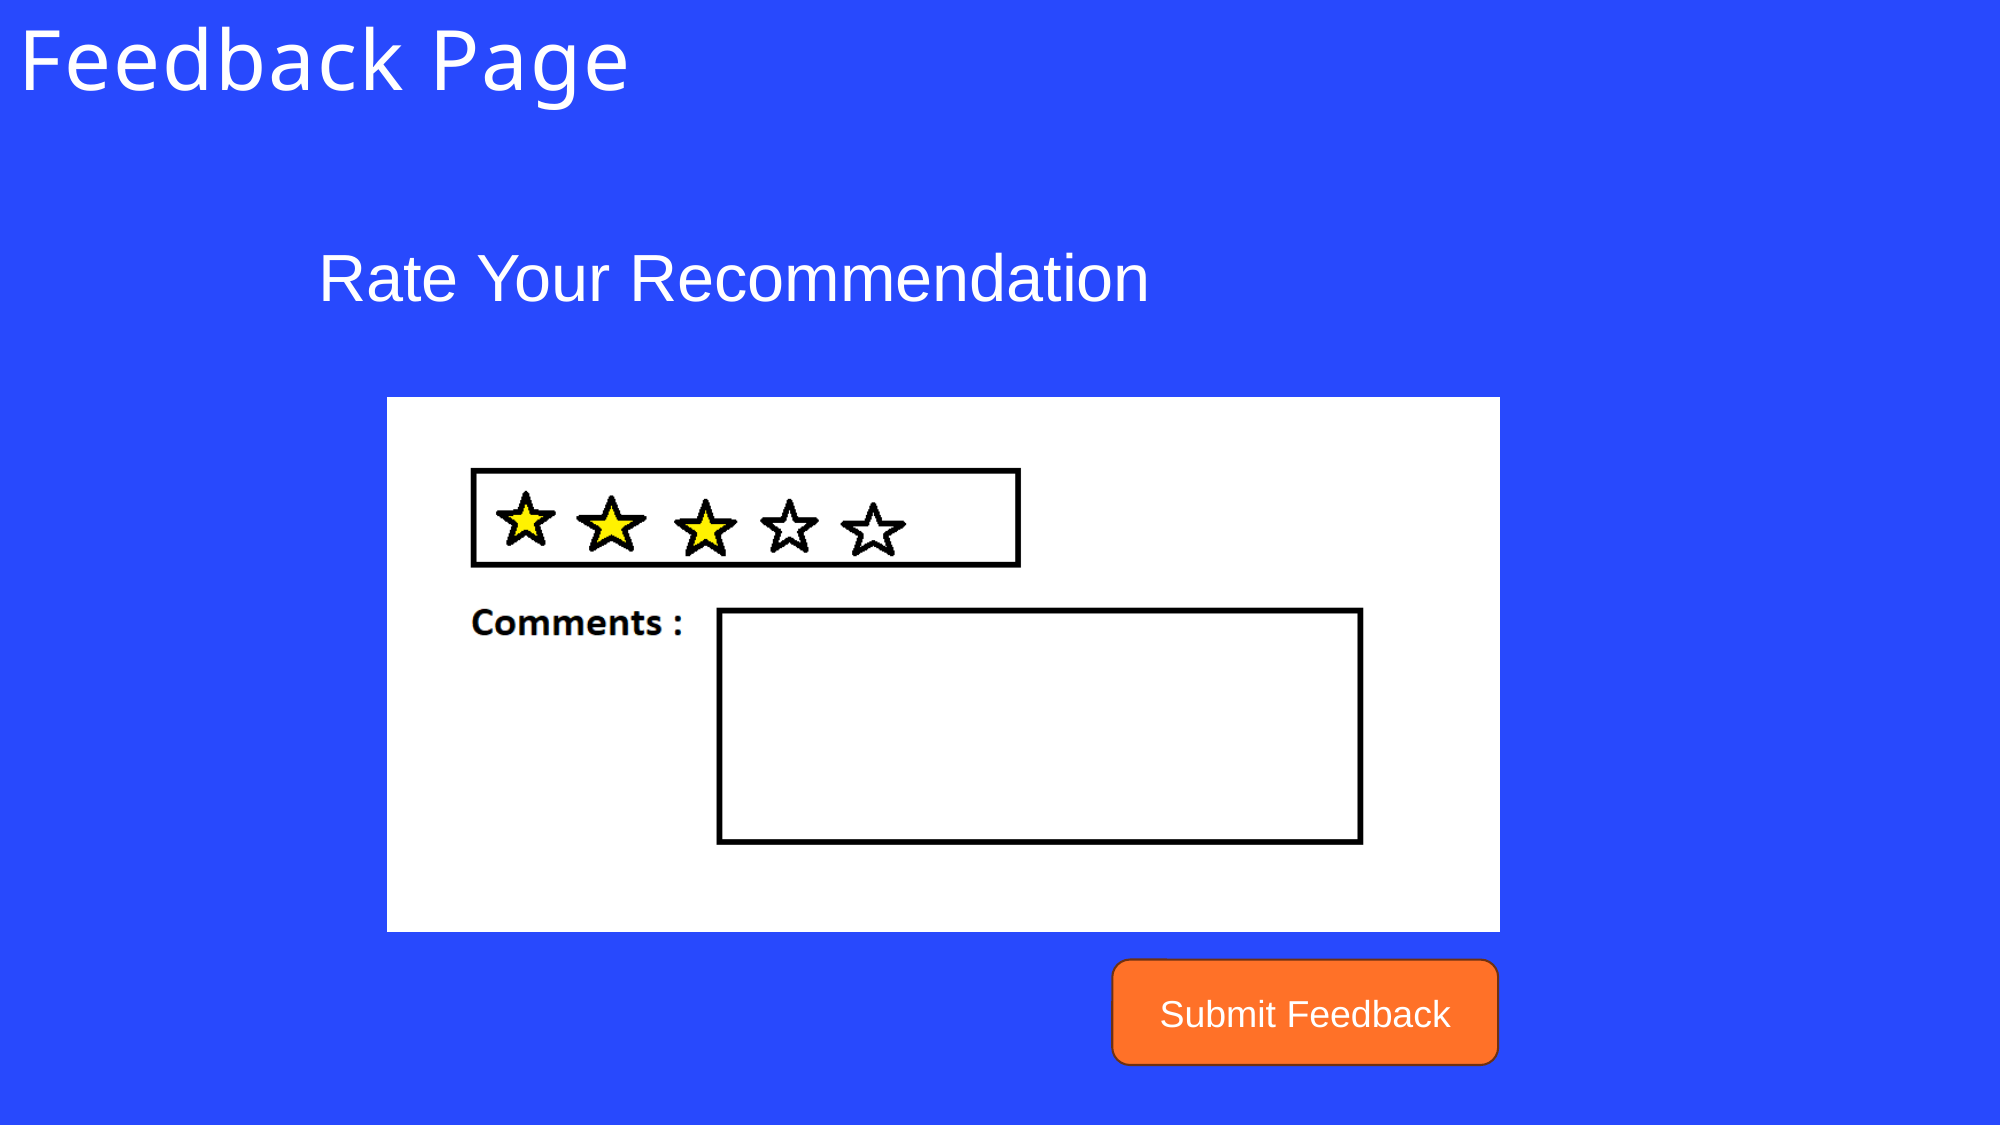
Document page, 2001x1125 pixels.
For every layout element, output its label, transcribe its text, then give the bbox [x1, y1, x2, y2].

picture [387, 397, 1500, 932]
text_box Submit Feedback [1111, 958, 1500, 1067]
text_box Rate Your Recommendation [303, 227, 1779, 323]
title Feedback Page [18, 18, 1867, 398]
